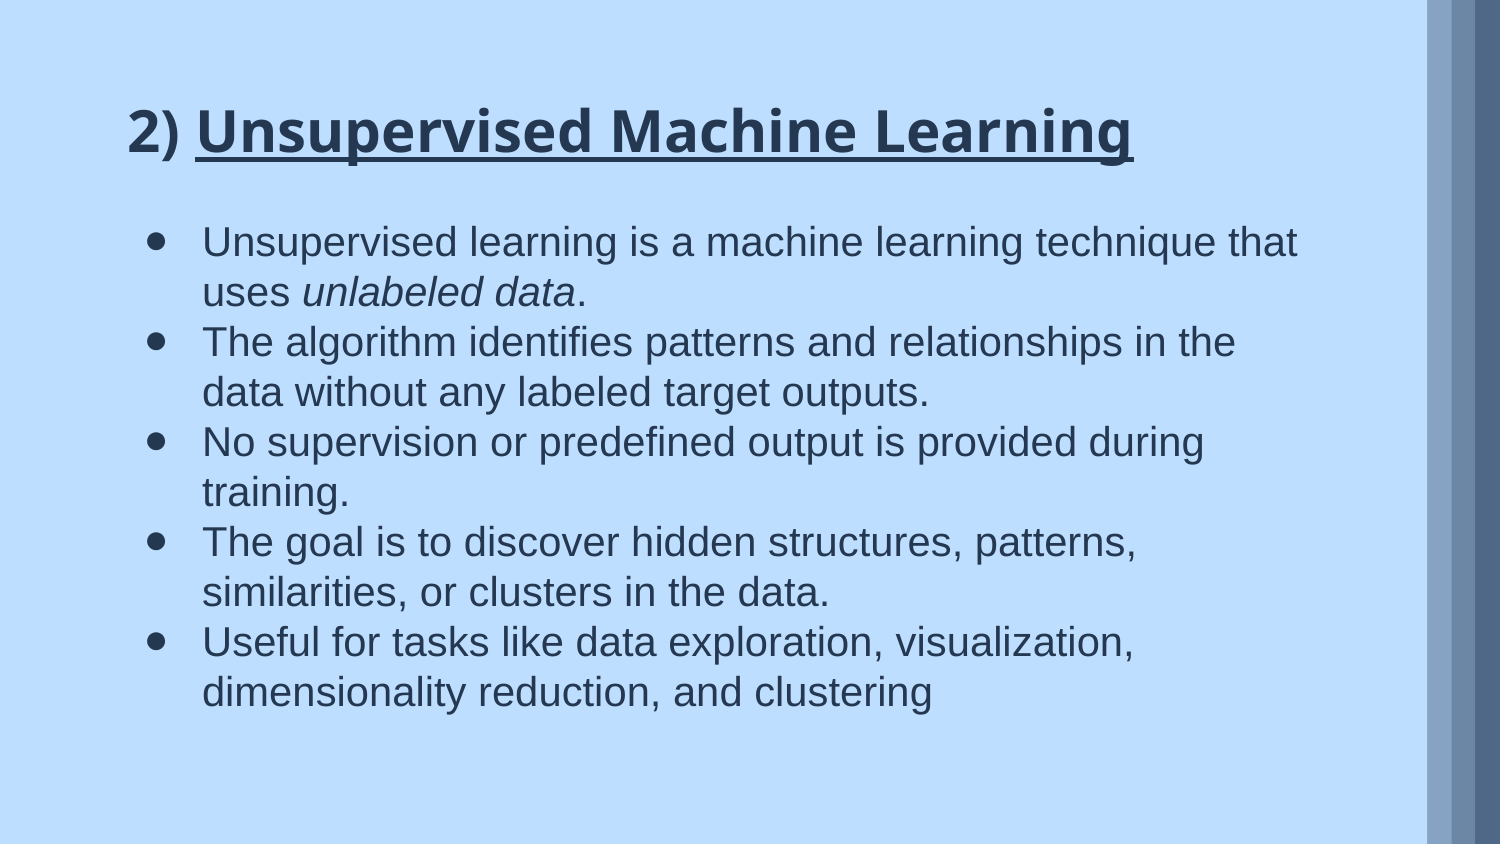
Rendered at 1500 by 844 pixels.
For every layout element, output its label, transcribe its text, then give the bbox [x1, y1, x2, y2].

text_box 2) Unsupervised Machine Learning Unsupervised learning is a machine learning technique that uses unlabeled data. The algorithm identifies patterns and relationships in the data without any labeled target outputs. No supervision or predefined output is provided during training. The goal is to discover hidden structures, patterns, similarities, or clusters in the data. Useful for tasks like data exploration, visualization, dimensionality reduction, and clustering [112, 79, 1327, 797]
